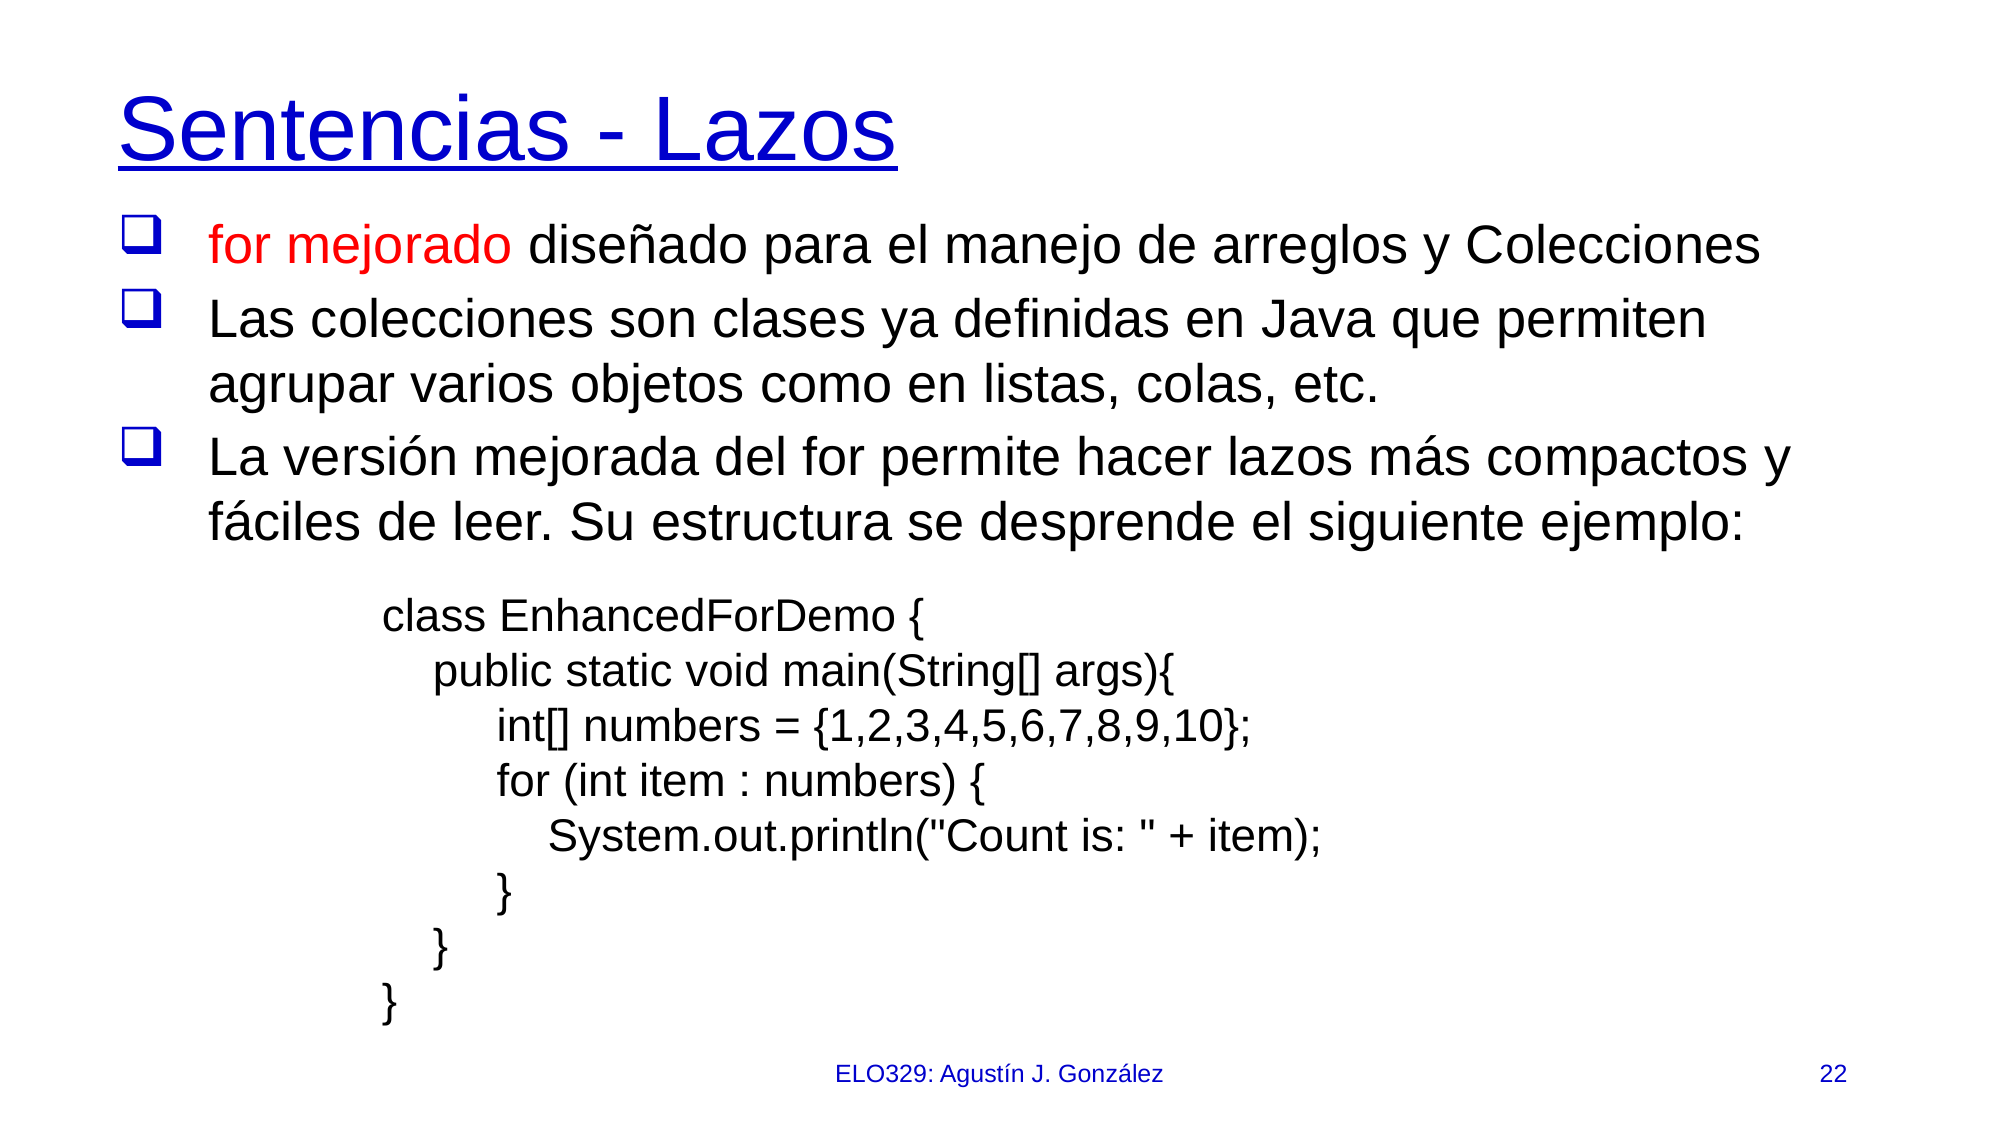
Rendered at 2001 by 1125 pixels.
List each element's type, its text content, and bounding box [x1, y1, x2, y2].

list for mejorado diseñado para el manejo de arreglos y Colecciones Las colecciones son clases ya definidas en Java que permiten agrupar varios objetos como en listas, colas, etc. La versión mejorada del for permite hacer lazos más compactos y fáciles de leer. Su estructura se desprende el siguiente ejemplo: [102, 202, 1915, 563]
slide_number 22 [1412, 1042, 1863, 1103]
text_box class EnhancedForDemo { public static void main(String[] args){ int[] numbers = {1,2,3,4,5,6,7,8,9,10}; for (int item : numbers) { System.out.println("Count is: " + item); } } } [381, 585, 1619, 1043]
title Sentencias - Lazos [102, 59, 1915, 202]
footer ELO329: Agustín J. González [662, 1043, 1338, 1103]
